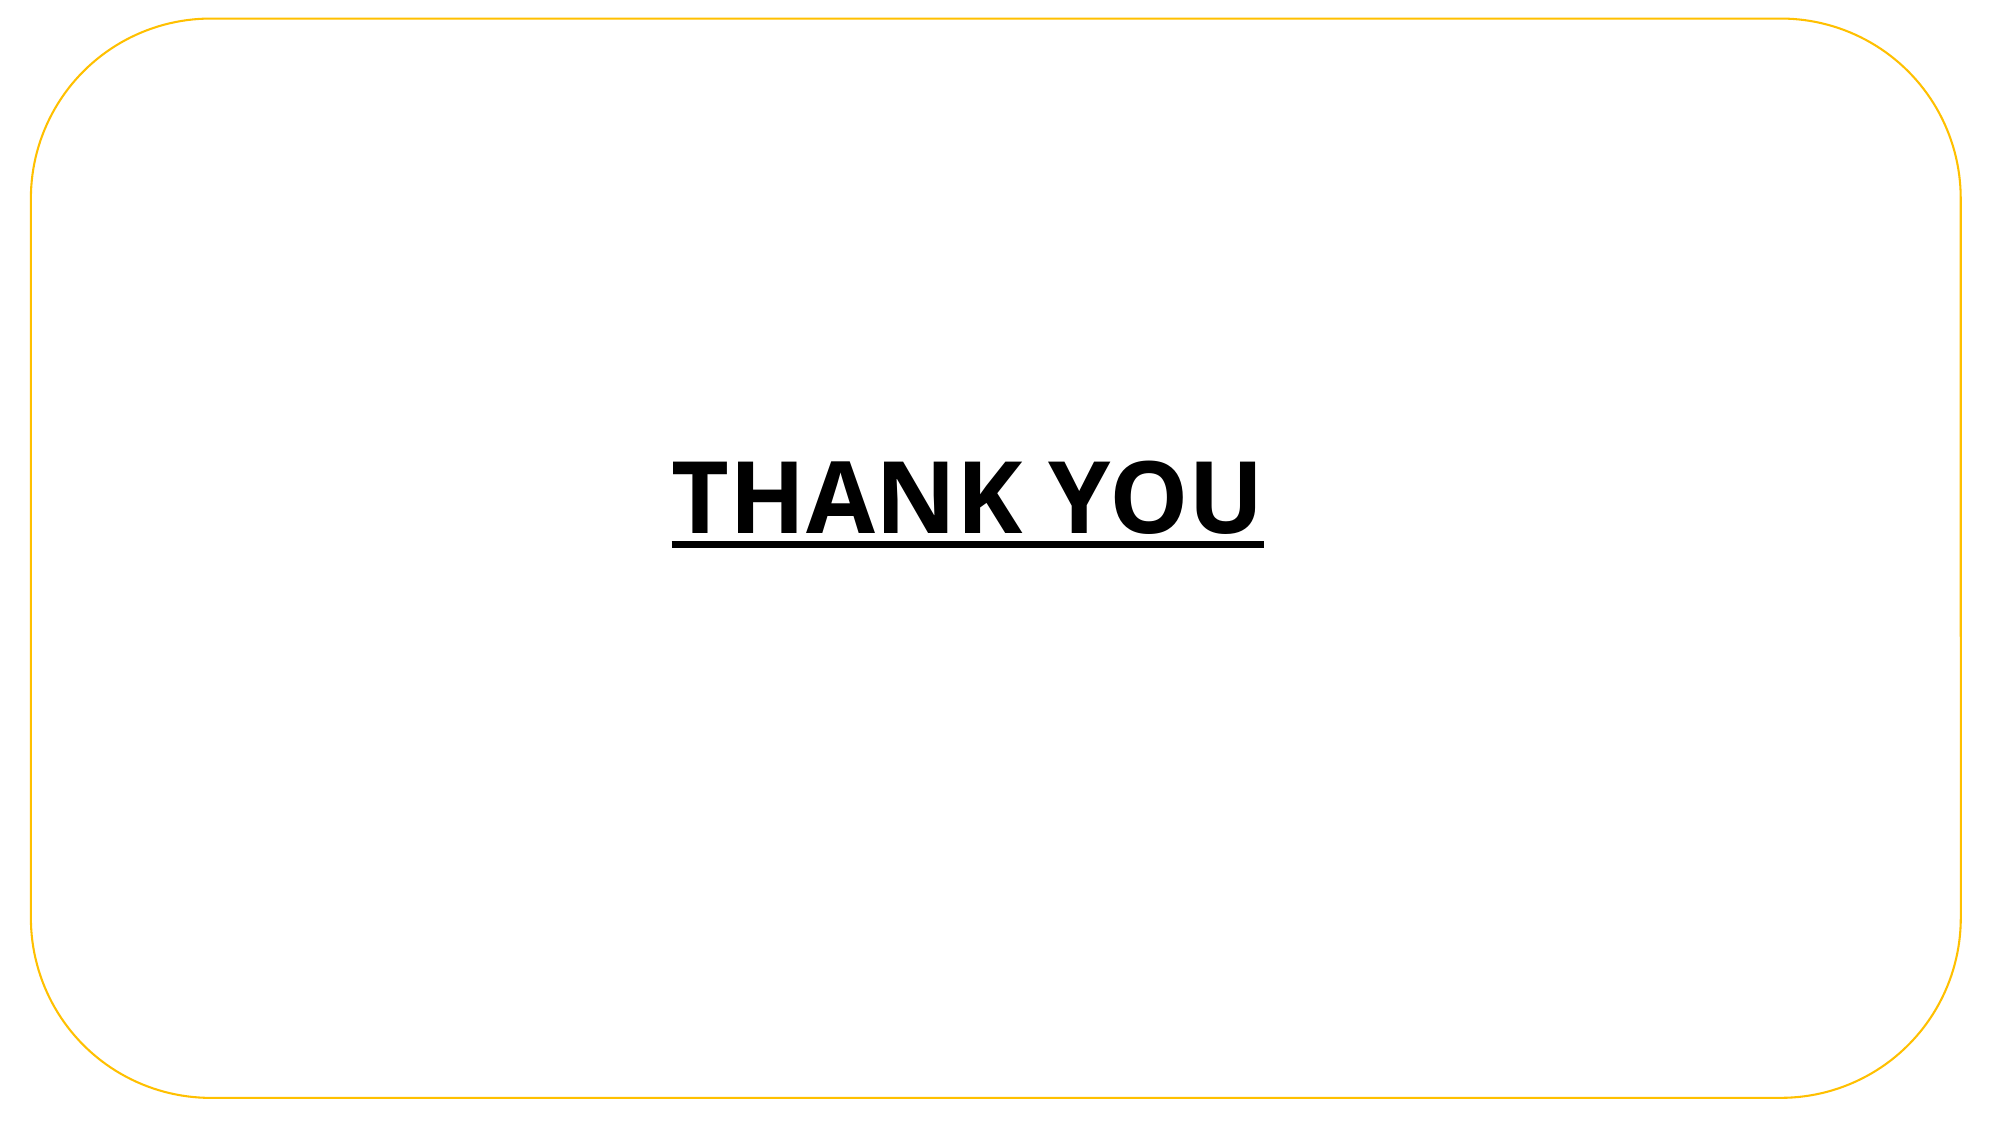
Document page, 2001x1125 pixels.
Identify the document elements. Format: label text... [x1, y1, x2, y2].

text_box THANK YOU [582, 426, 1353, 561]
text_box [29, 17, 1962, 1099]
